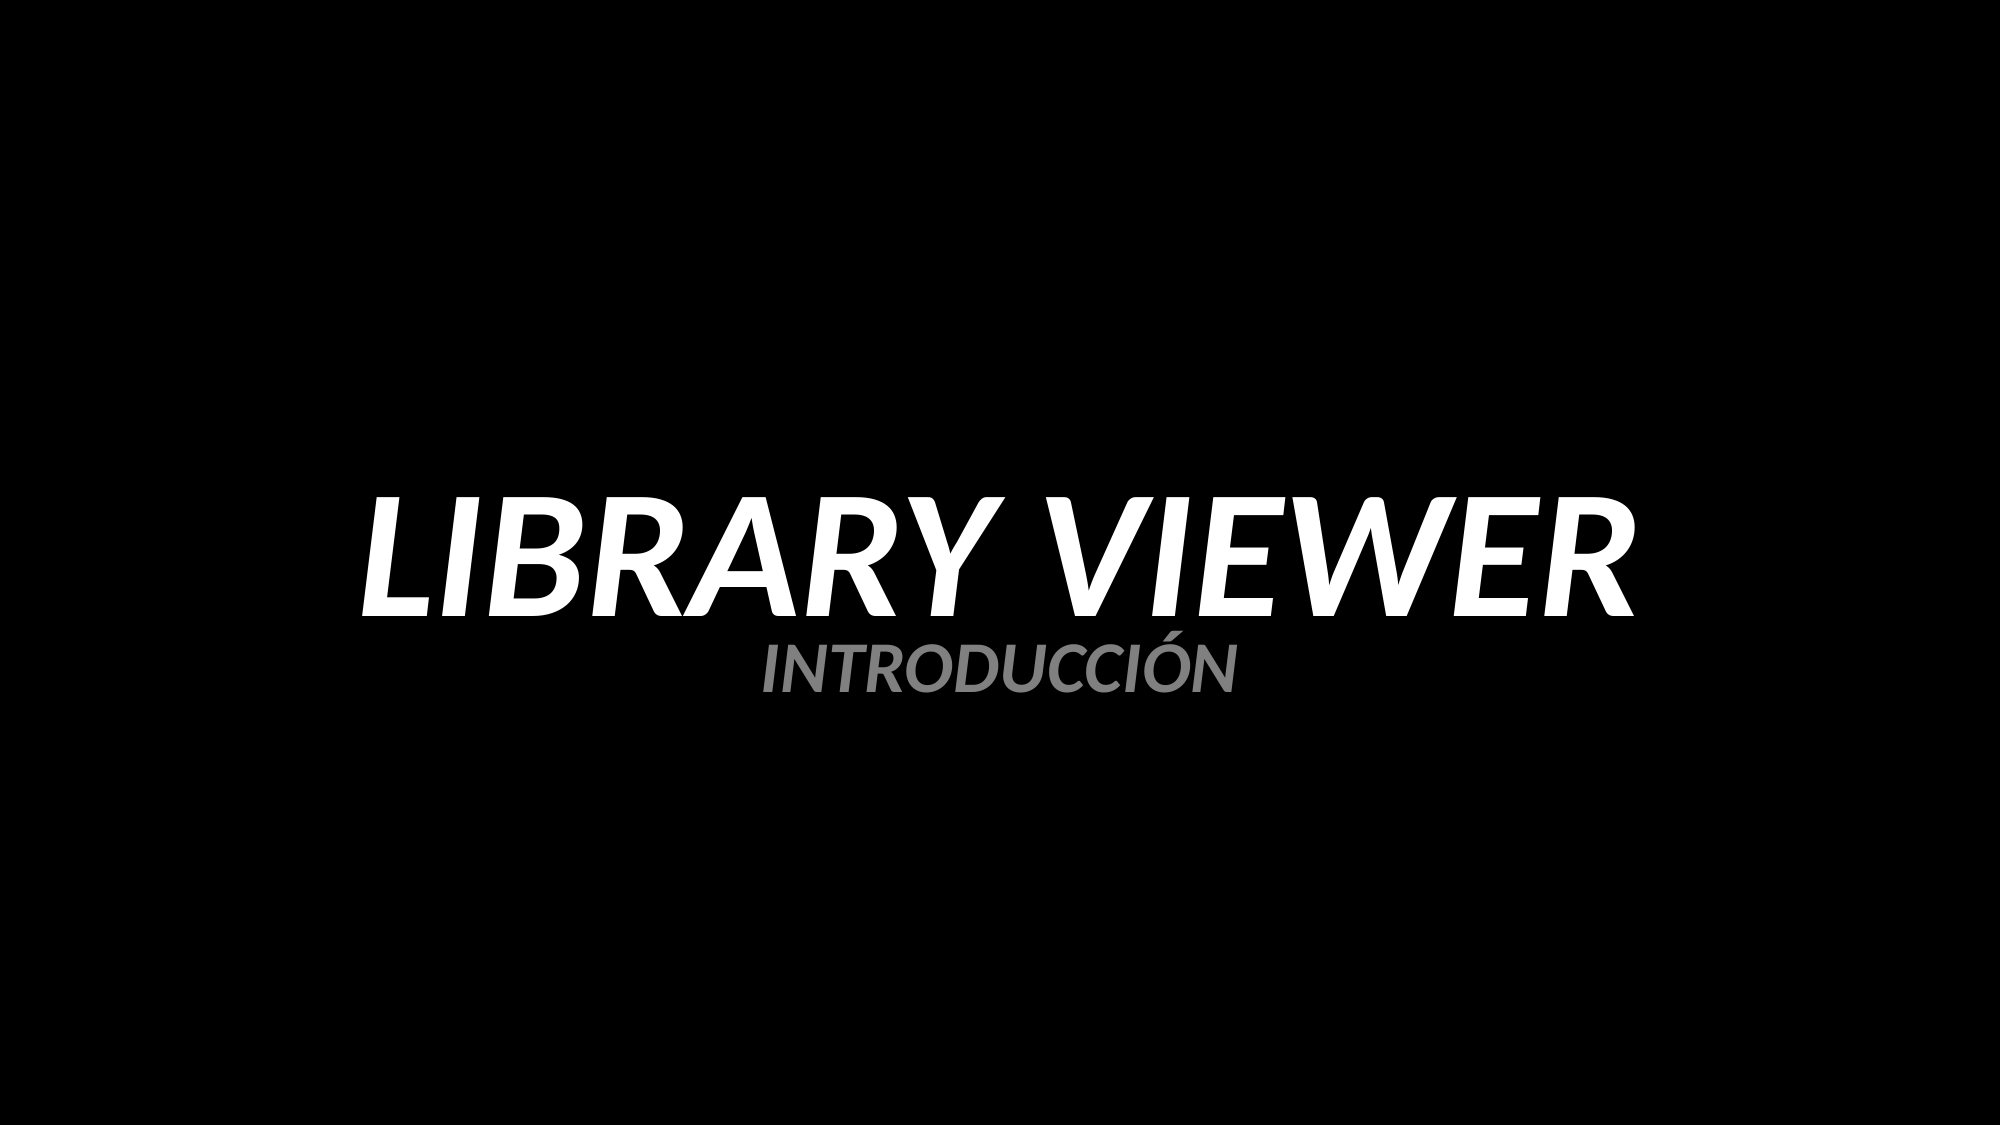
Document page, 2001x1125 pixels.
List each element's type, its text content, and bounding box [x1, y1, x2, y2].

text_box LIBRARY VIEWER [186, 425, 1814, 661]
text_box INTRODUCCIÓN [538, 624, 1462, 702]
